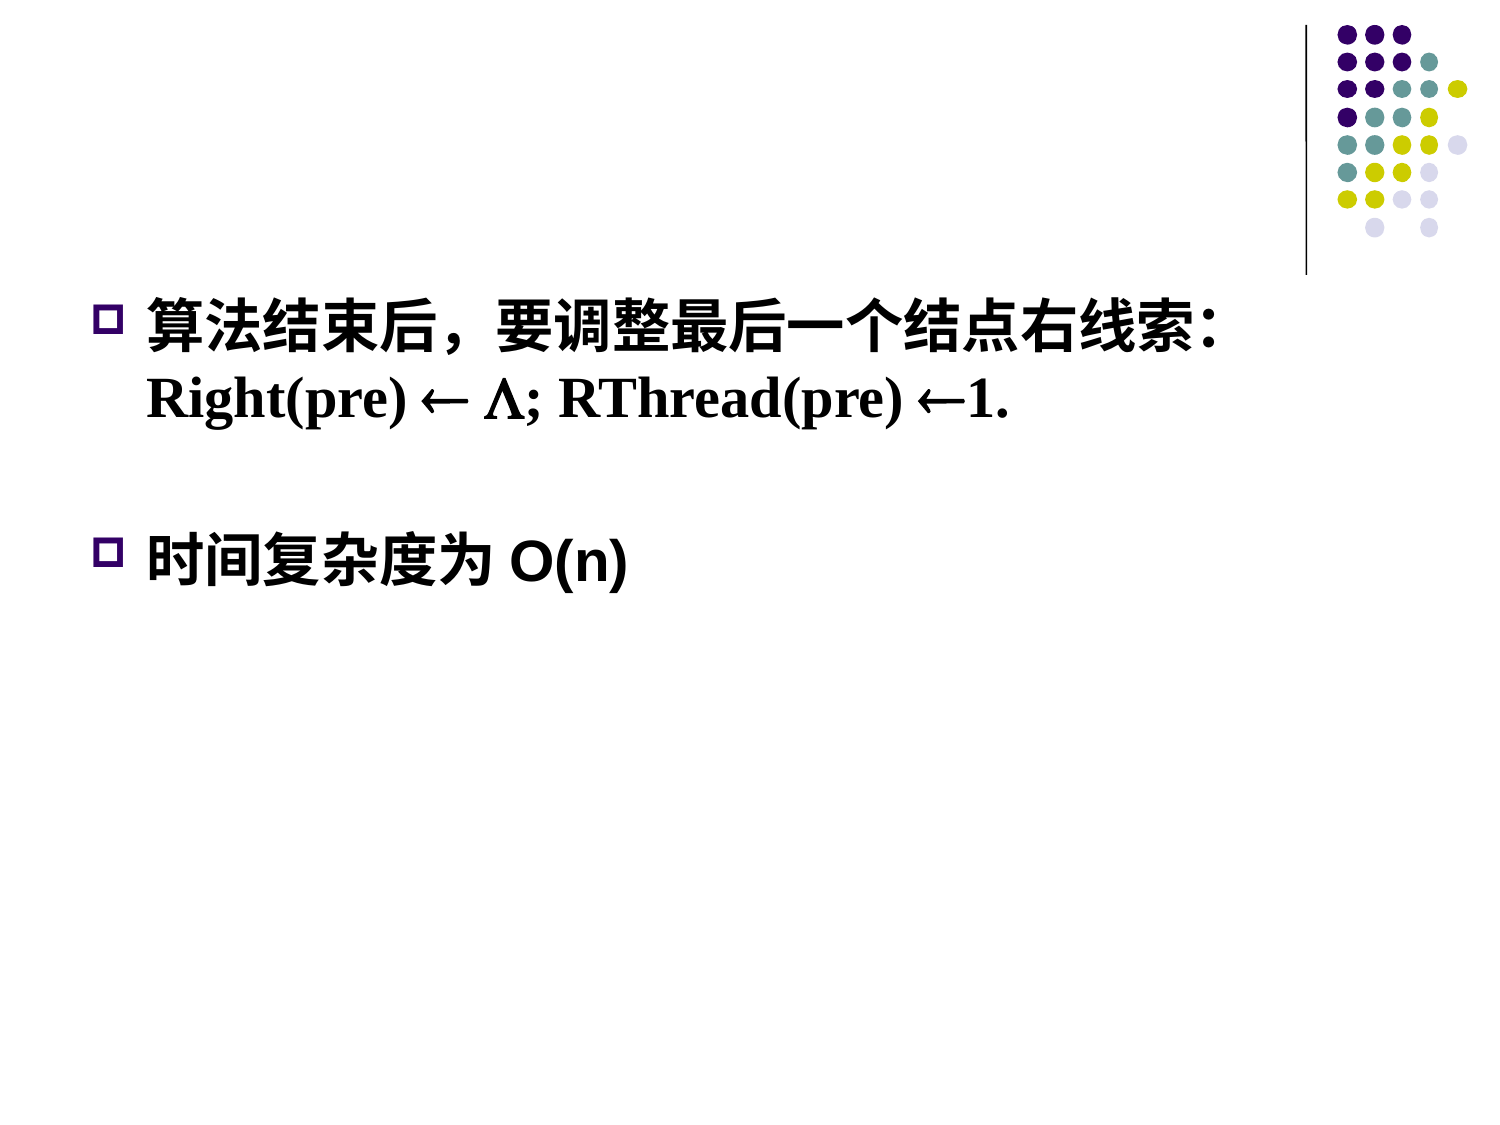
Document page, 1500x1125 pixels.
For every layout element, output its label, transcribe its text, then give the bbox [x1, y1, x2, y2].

list 算法结束后，要调整最后一个结点右线索：Right(pre)  ; RThread(pre) 1. 时间复杂度为O(n) [75, 282, 1425, 1006]
